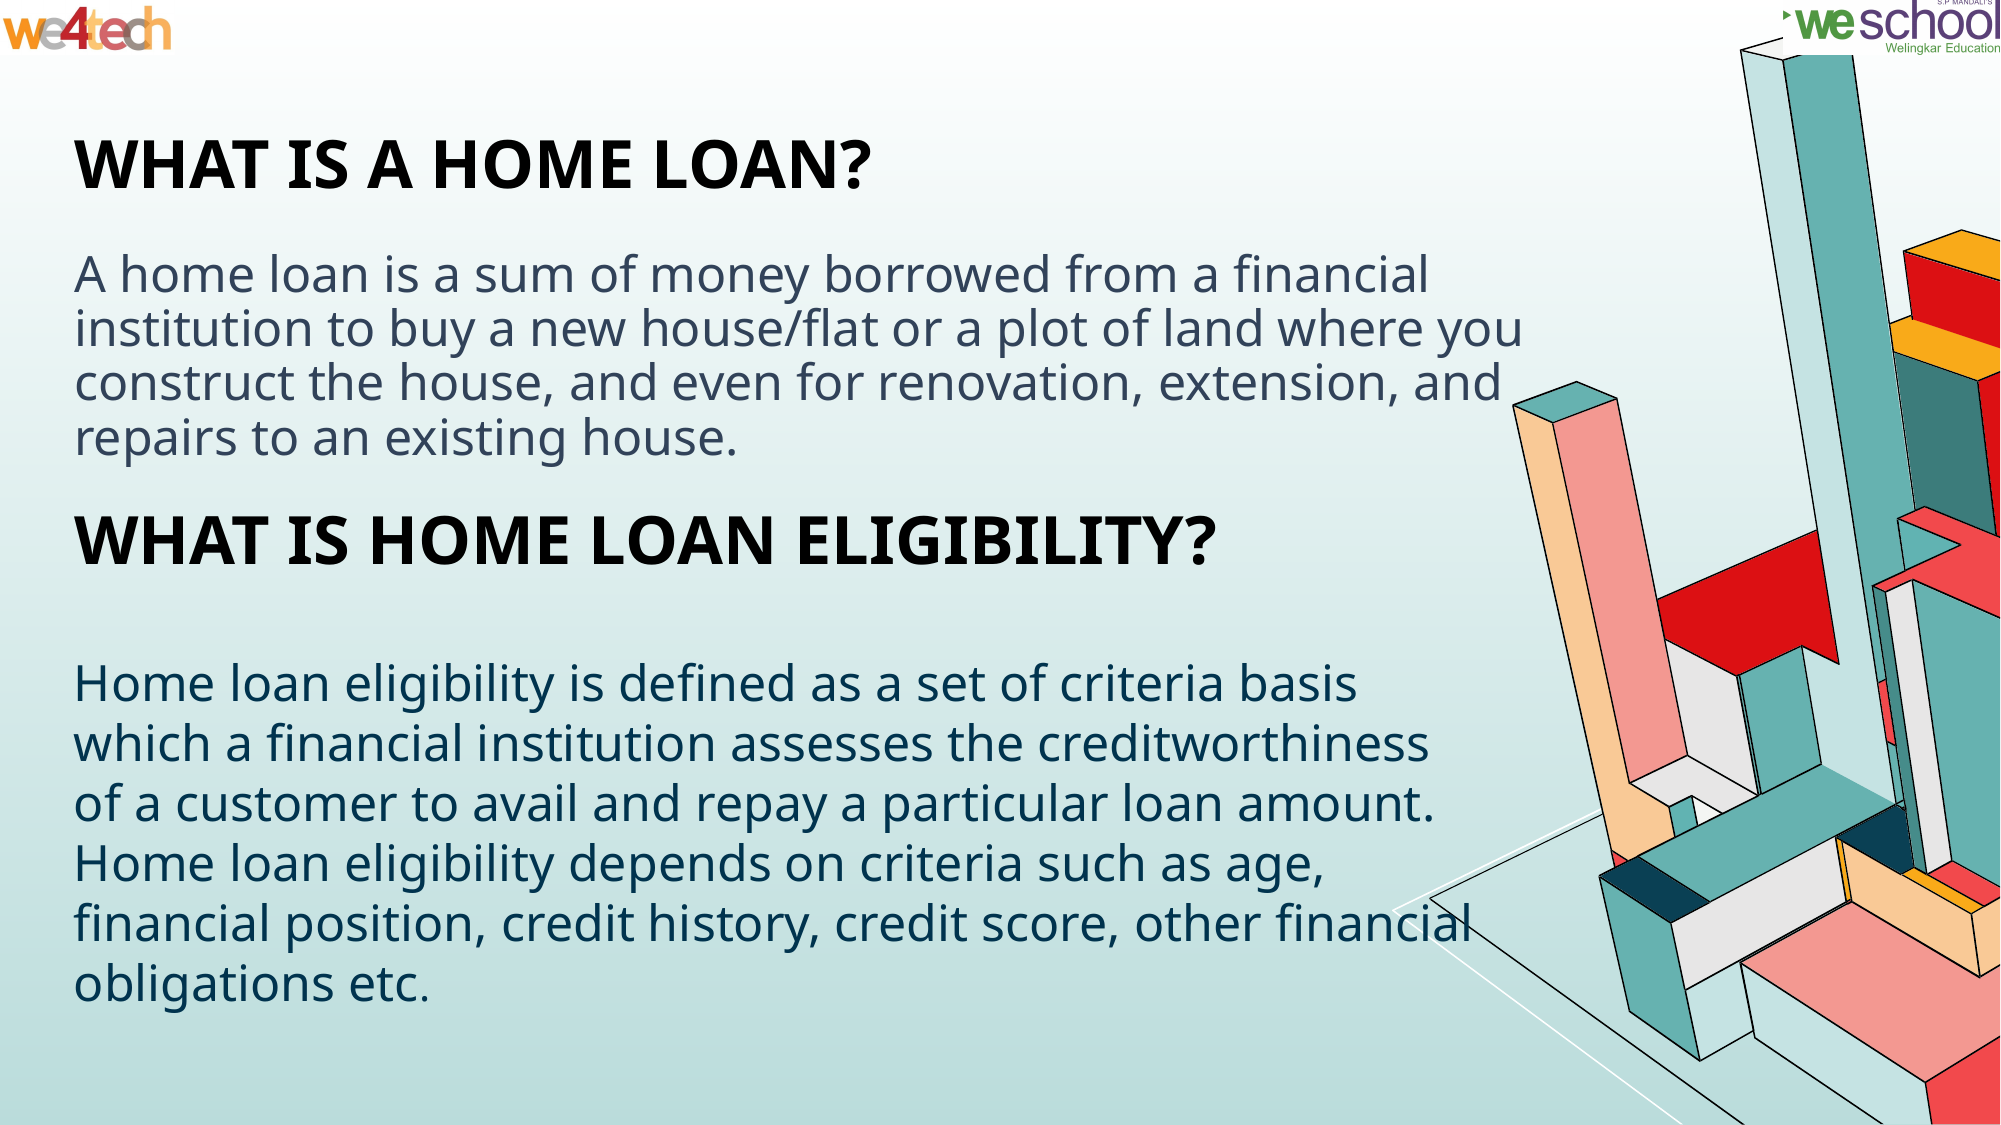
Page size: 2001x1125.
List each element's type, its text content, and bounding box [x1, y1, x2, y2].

text_box Home loan eligibility is defined as a set of criteria basis which a financial institution assesses the creditworthiness of a customer to avail and repay a particular loan amount. Home loan eligibility depends on criteria such as age, financial position, credit history, credit score, other financial obligations etc. [59, 418, 1504, 1019]
list A home loan is a sum of money borrowed from a financial institution to buy a new house/flat or a plot of land where you construct the house, and even for renovation, extension, and repairs to an existing house. [59, 240, 1572, 517]
picture [0, 0, 175, 55]
picture [1783, 0, 2000, 55]
title What is a home loan? [59, 54, 1639, 281]
